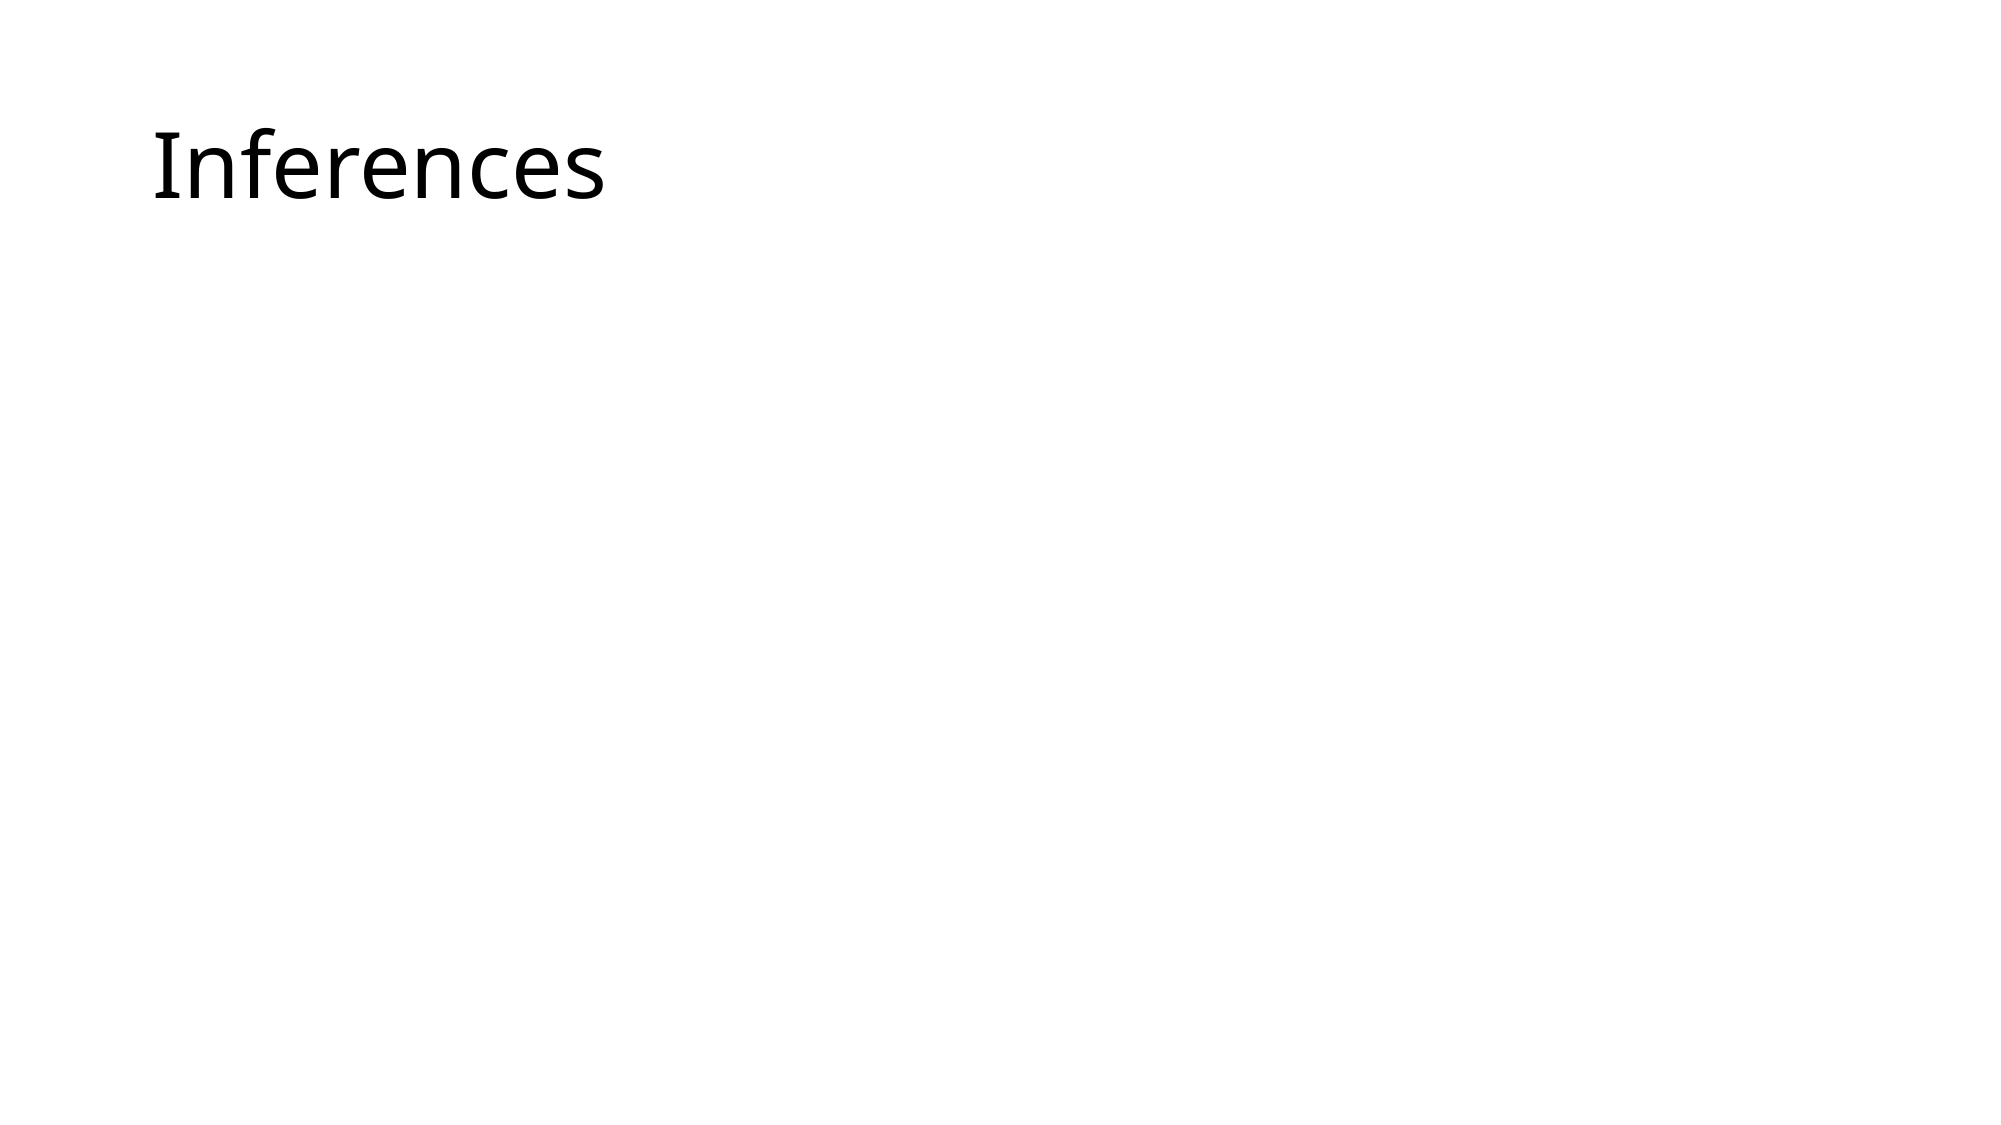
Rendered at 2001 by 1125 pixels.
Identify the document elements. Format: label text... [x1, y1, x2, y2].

title Inferences [137, 59, 1863, 278]
